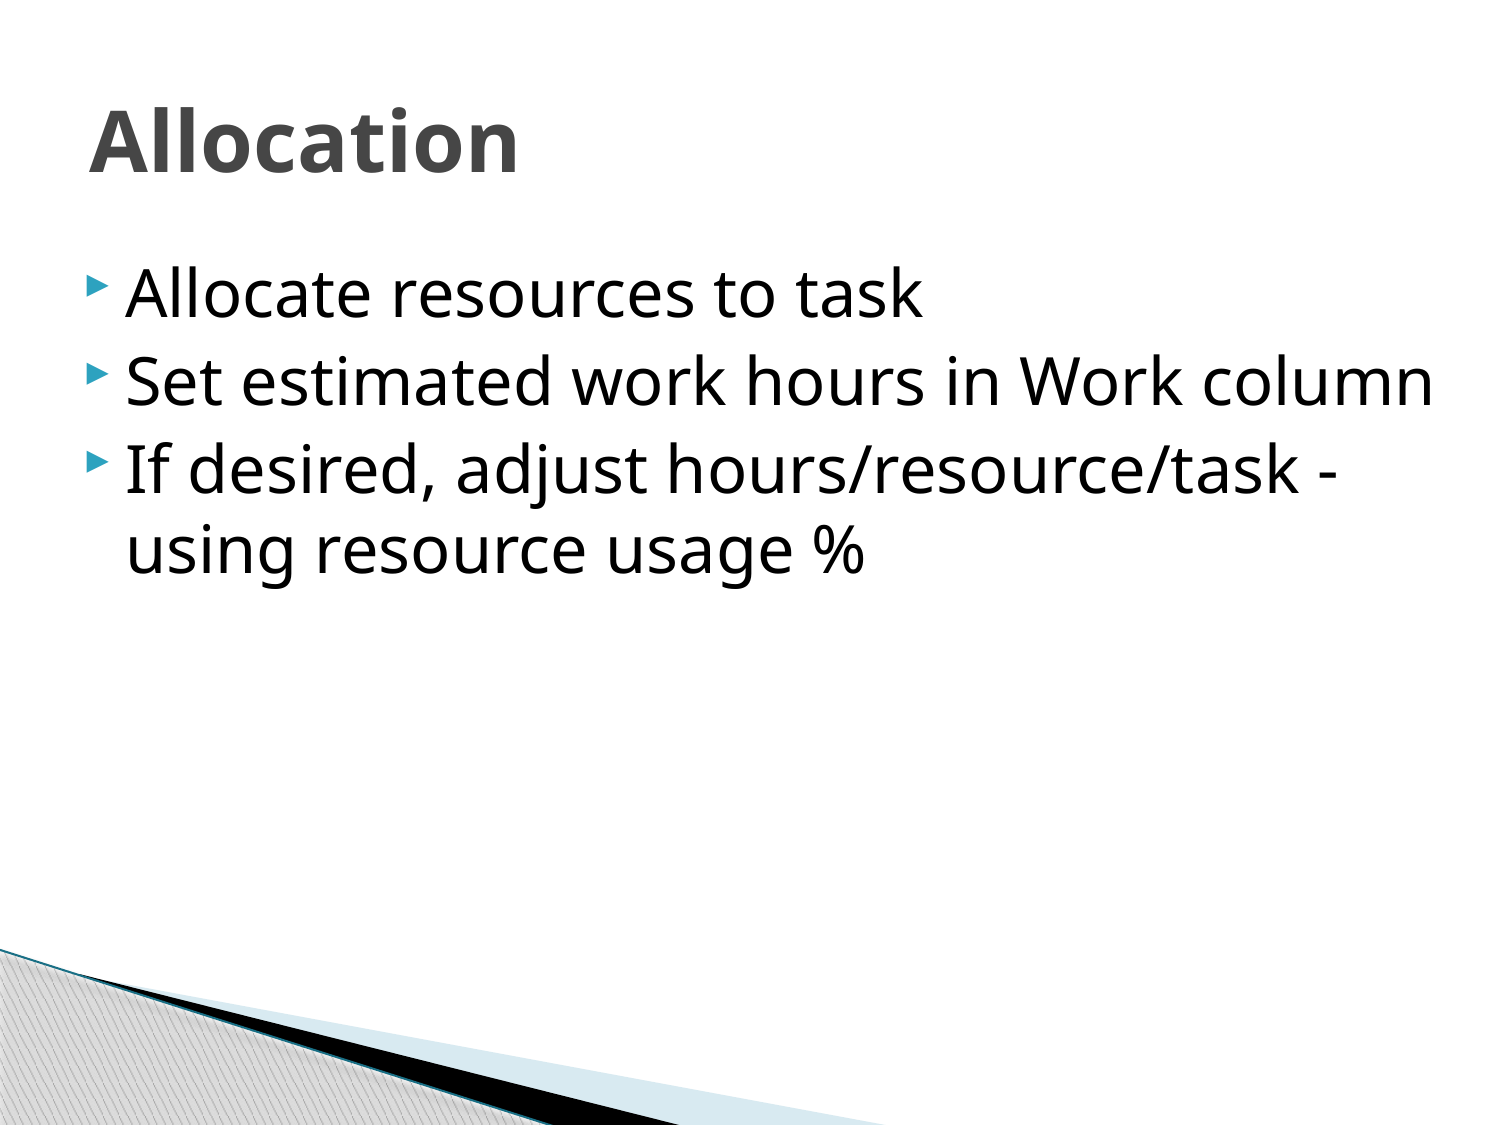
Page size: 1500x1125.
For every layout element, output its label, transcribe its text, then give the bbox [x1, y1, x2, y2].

title Allocation [75, 45, 1425, 233]
list Allocate resources to task Set estimated work hours in Work column If desired, adjust hours/resource/task - using resource usage % [50, 242, 1475, 986]
